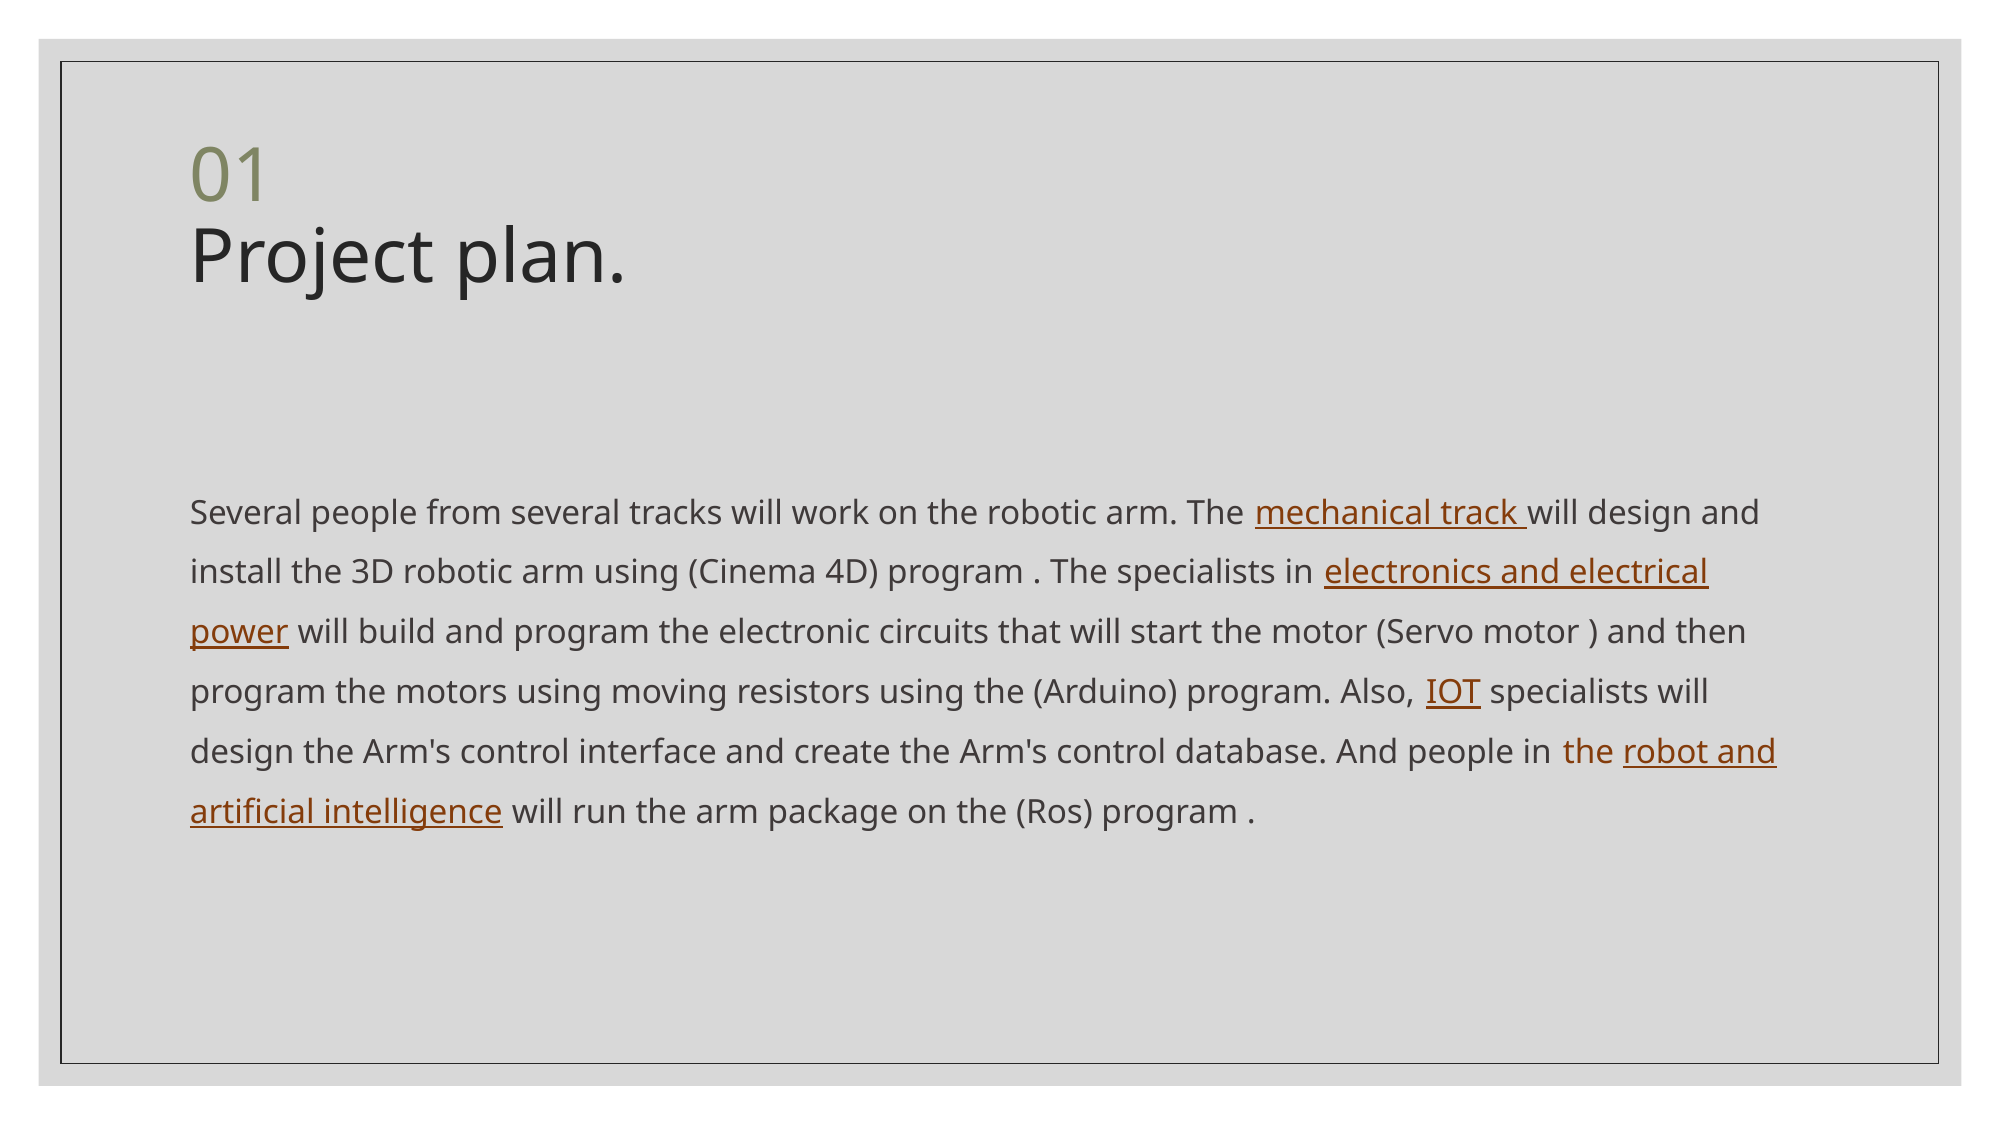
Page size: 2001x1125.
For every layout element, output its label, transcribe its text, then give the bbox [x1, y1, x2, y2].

title 01 Project plan. [174, 105, 1825, 331]
list Several people from several tracks will work on the robotic arm. The mechanical track will design and install the 3D robotic arm using (Cinema 4D) program . The specialists in electronics and electrical power will build and program the electronic circuits that will start the motor (Servo motor ) and then program the motors using moving resistors using the (Arduino) program. Also, IOT specialists will design the Arm's control interface and create the Arm's control database. And people in the robot and artificial intelligence will run the arm package on the (Ros) program . [174, 463, 1825, 914]
